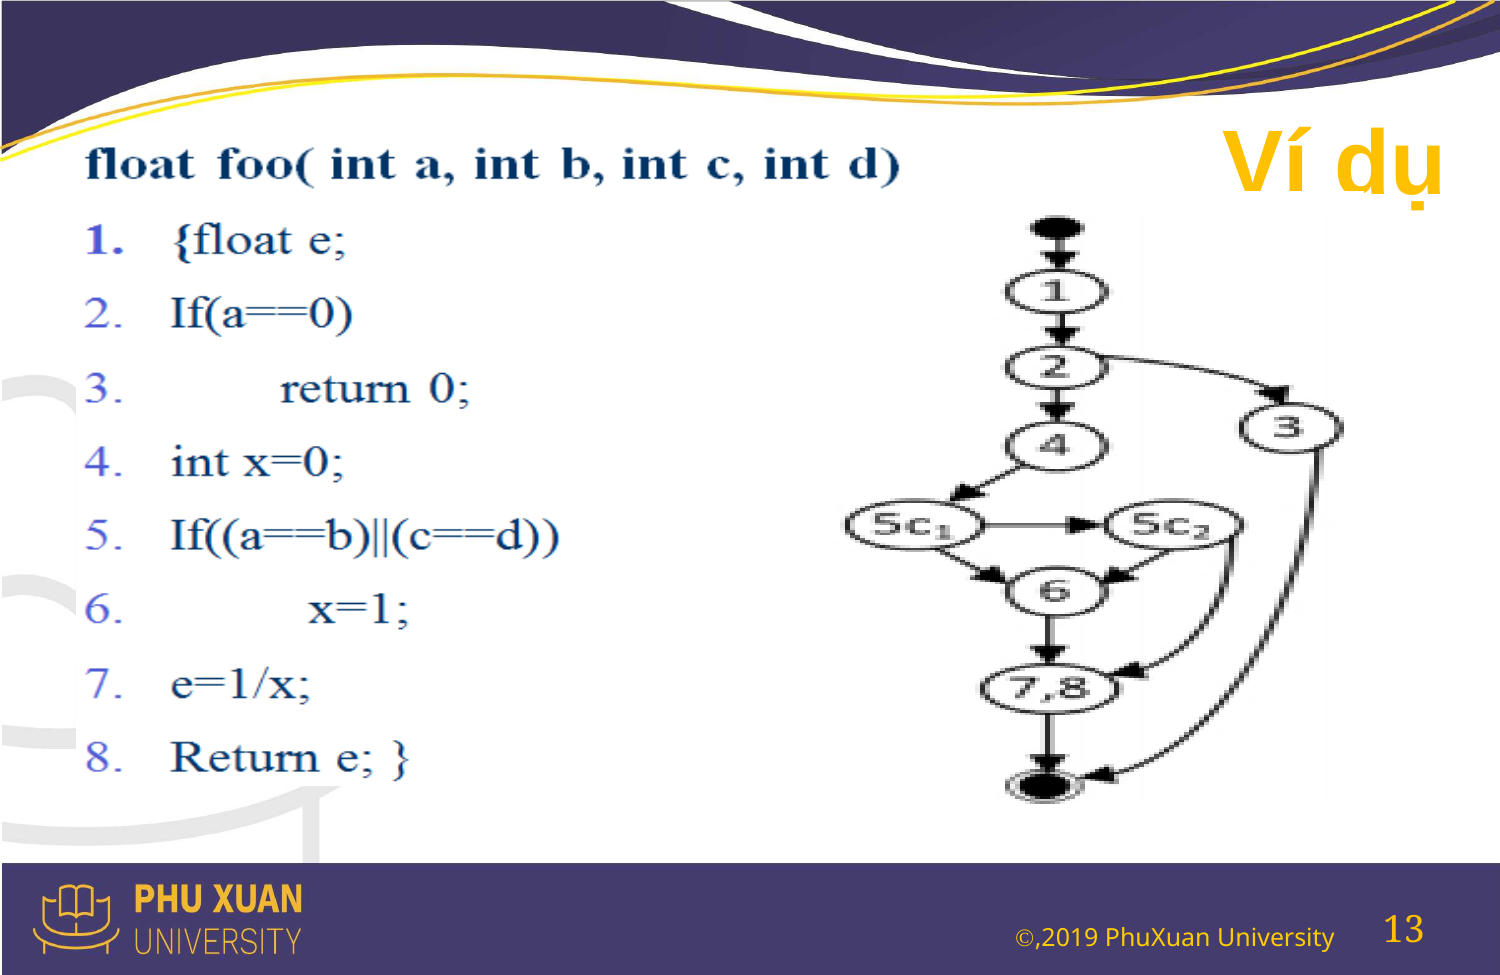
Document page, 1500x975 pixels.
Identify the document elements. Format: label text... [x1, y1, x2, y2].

picture [0, 0, 1500, 975]
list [826, 191, 1364, 846]
title Ví dụ [96, 50, 1447, 213]
slide_number 13 [1299, 903, 1425, 956]
